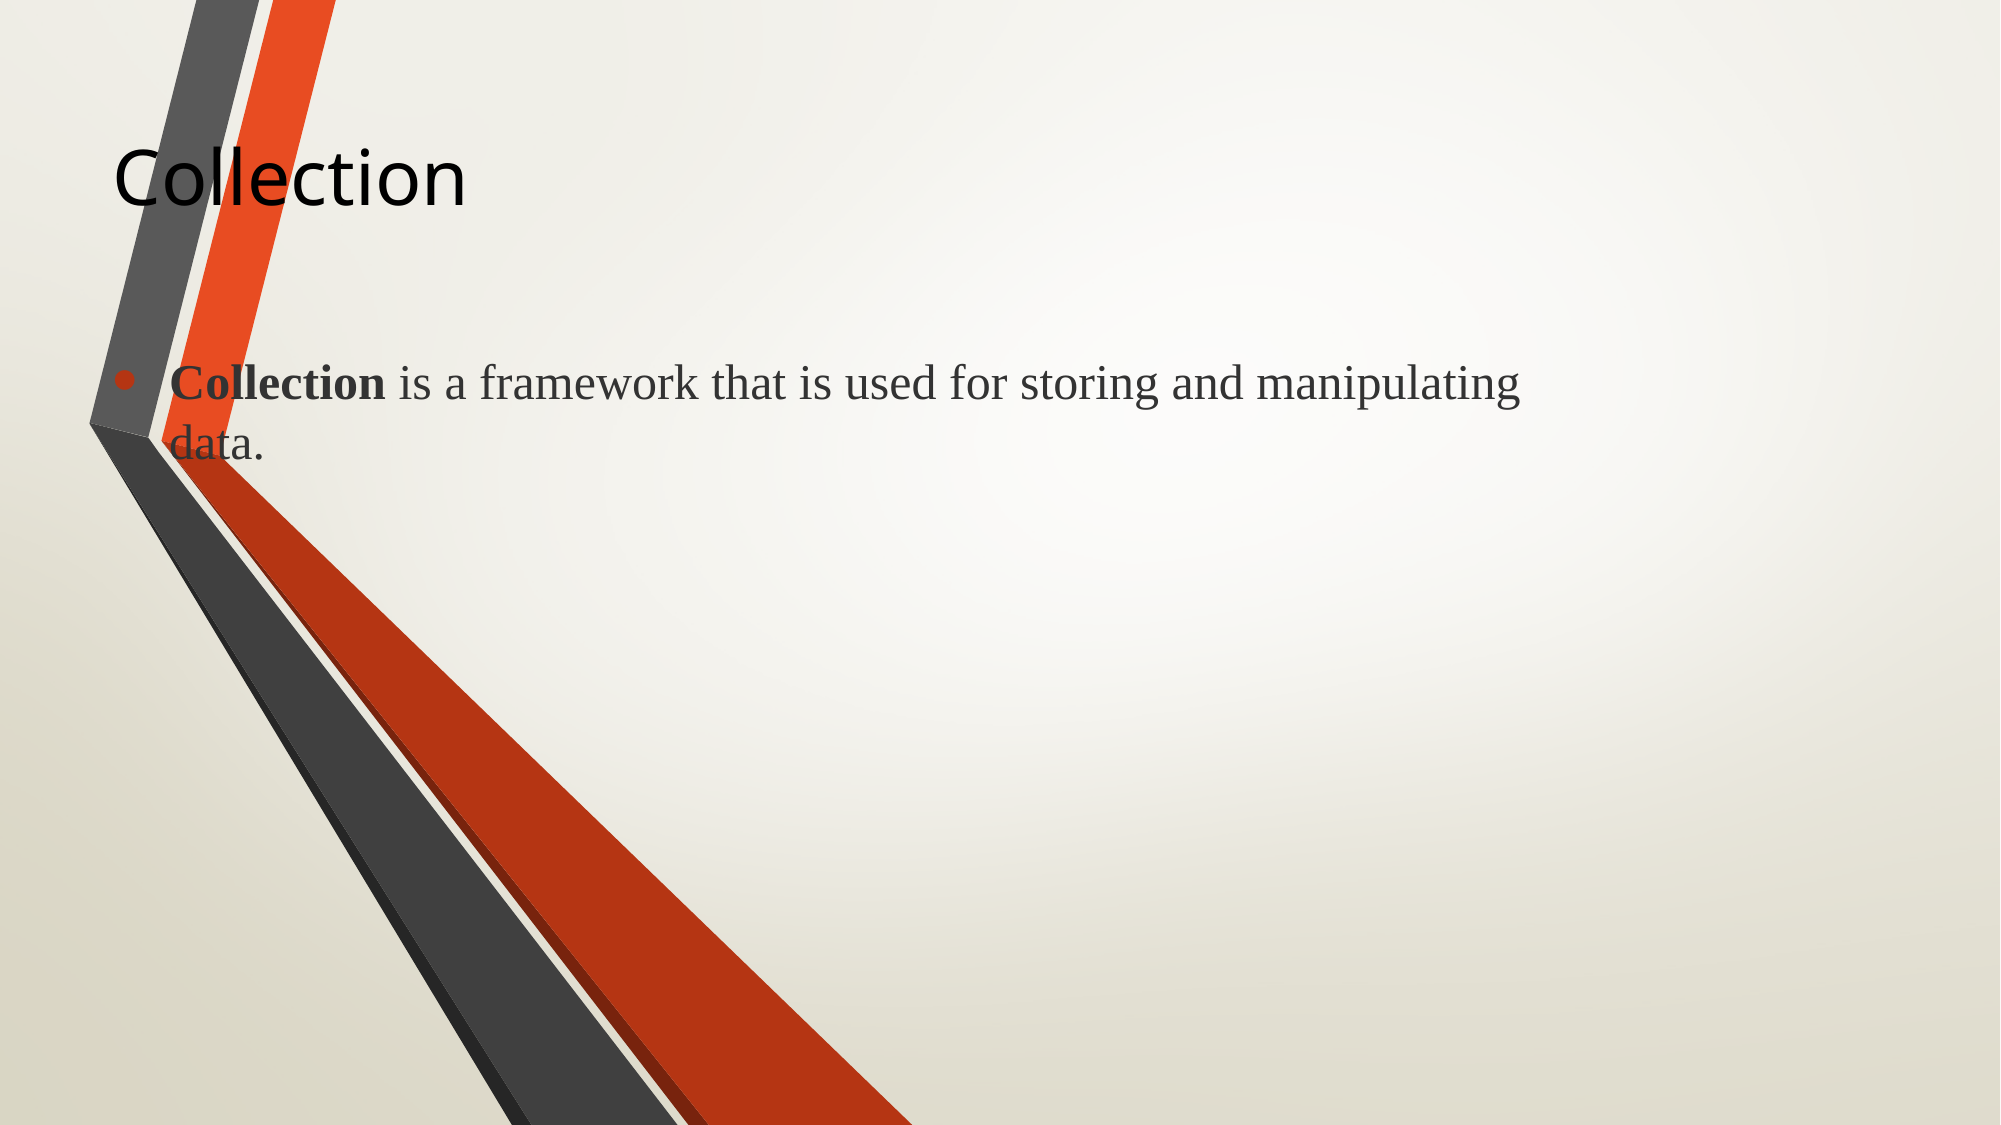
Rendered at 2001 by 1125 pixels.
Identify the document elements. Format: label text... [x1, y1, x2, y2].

subtitle Collection is a framework that is used for storing and manipulating data. [97, 342, 1585, 948]
title Collection [97, 120, 1505, 229]
